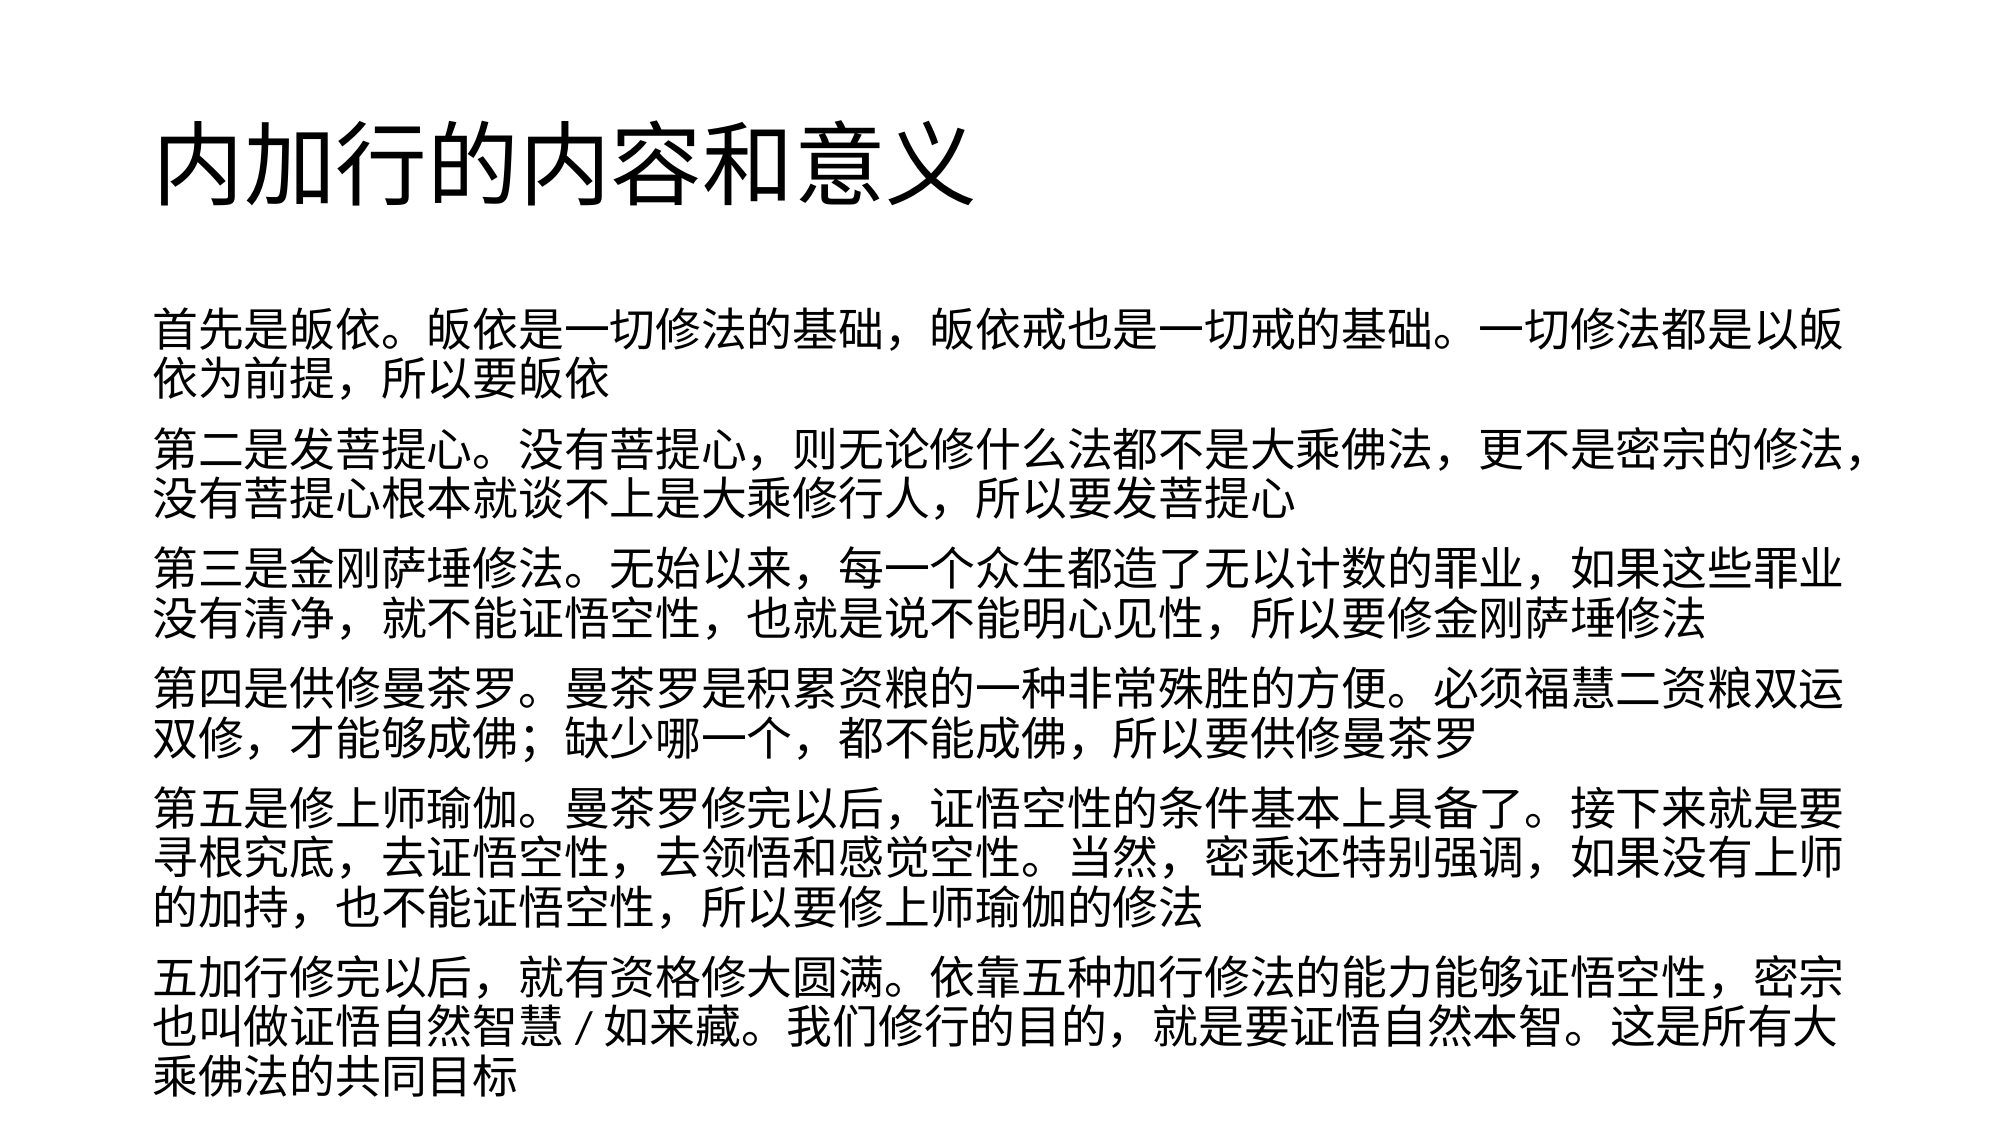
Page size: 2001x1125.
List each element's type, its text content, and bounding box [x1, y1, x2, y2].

list 首先是皈依。皈依是一切修法的基础，皈依戒也是一切戒的基础。一切修法都是以皈依为前提，所以要皈依 第二是发菩提心。没有菩提心，则无论修什么法都不是大乘佛法，更不是密宗的修法，没有菩提心根本就谈不上是大乘修行人，所以要发菩提心 第三是金刚萨埵修法。无始以来，每一个众生都造了无以计数的罪业，如果这些罪业没有清净，就不能证悟空性，也就是说不能明心见性，所以要修金刚萨埵修法 第四是供修曼茶罗。曼茶罗是积累资粮的一种非常殊胜的方便。必须福慧二资粮双运双修，才能够成佛；缺少哪一个，都不能成佛，所以要供修曼茶罗 第五是修上师瑜伽。曼茶罗修完以后，证悟空性的条件基本上具备了。接下来就是要寻根究底，去证悟空性，去领悟和感觉空性。当然，密乘还特别强调，如果没有上师的加持，也不能证悟空性，所以要修上师瑜伽的修法 五加行修完以后，就有资格修大圆满。依靠五种加行修法的能力能够证悟空性，密宗也叫做证悟自然智慧/如来藏。我们修行的目的，就是要证悟自然本智。这是所有大乘佛法的共同目标 [137, 299, 1863, 1014]
title 内加行的内容和意义 [137, 59, 1863, 278]
